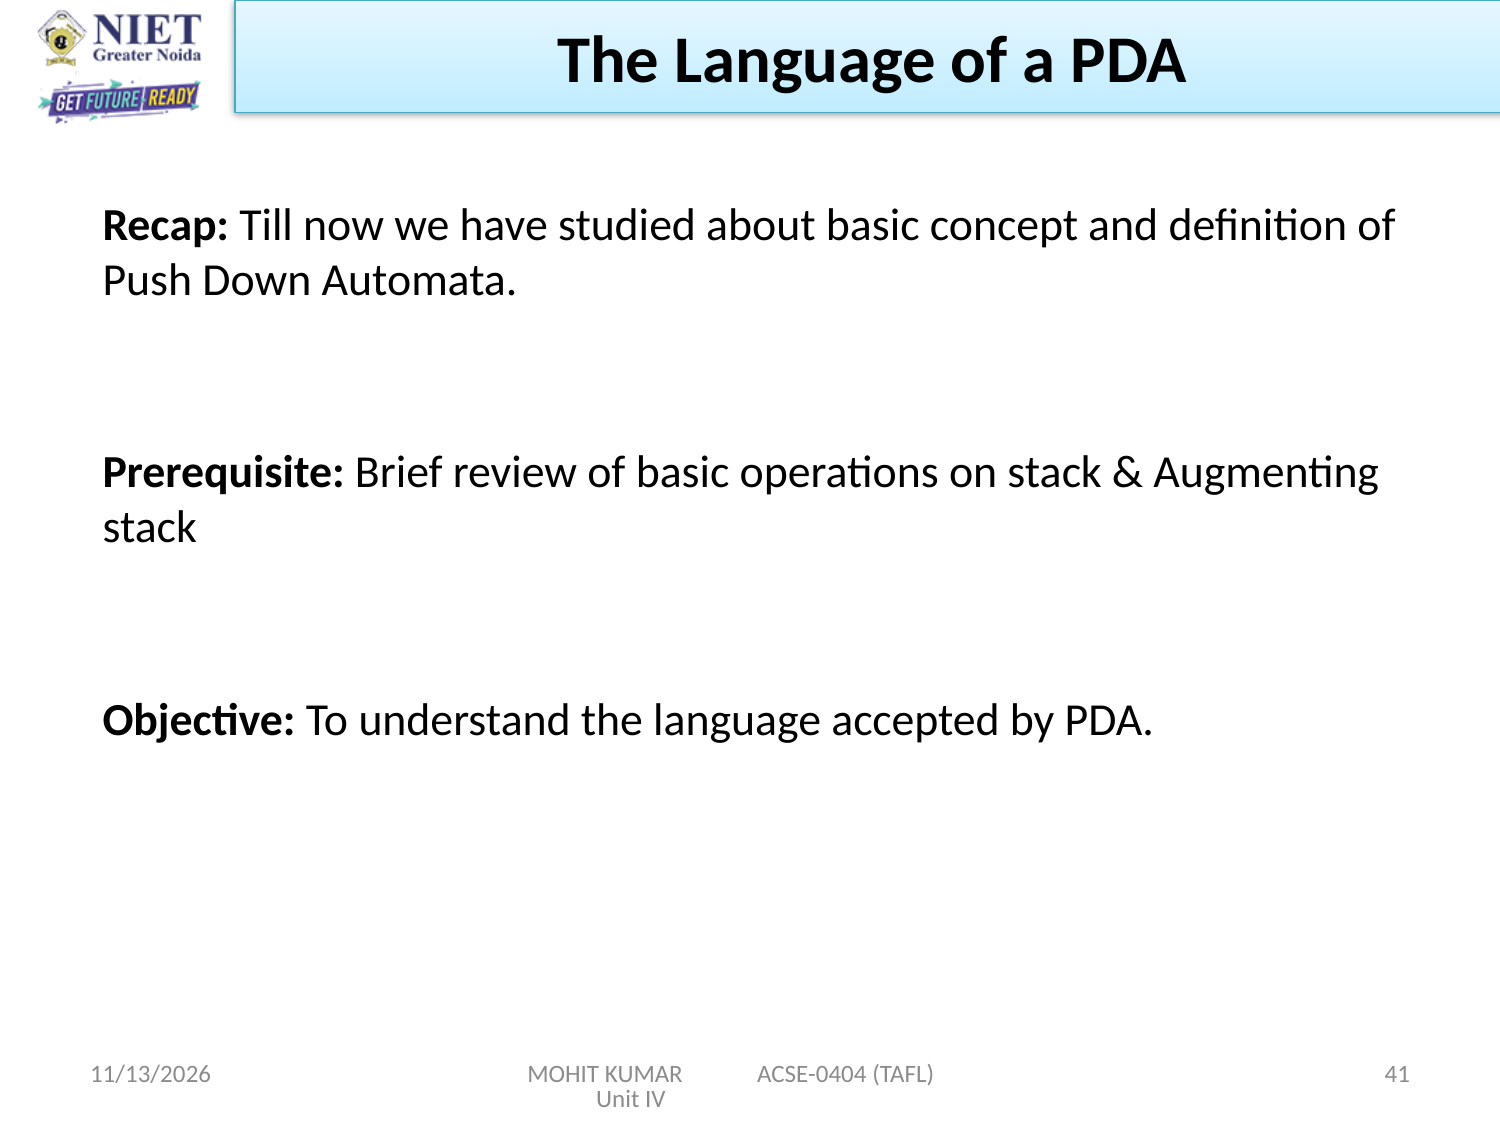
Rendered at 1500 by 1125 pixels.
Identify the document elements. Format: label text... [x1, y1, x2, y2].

slide_number 41 [1074, 1042, 1425, 1103]
text_box The Language of a PDA [238, 0, 1500, 113]
footer MOHIT KUMAR ACSE-0404 (TAFL) Unit IV [512, 1042, 988, 1103]
list Recap: Till now we have studied about basic concept and definition of Push Down Automata. Prerequisite: Brief review of basic operations on stack & Augmenting stack Objective: To understand the language accepted by PDA. [87, 187, 1438, 930]
picture [0, 0, 238, 135]
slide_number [75, 1042, 425, 1103]
